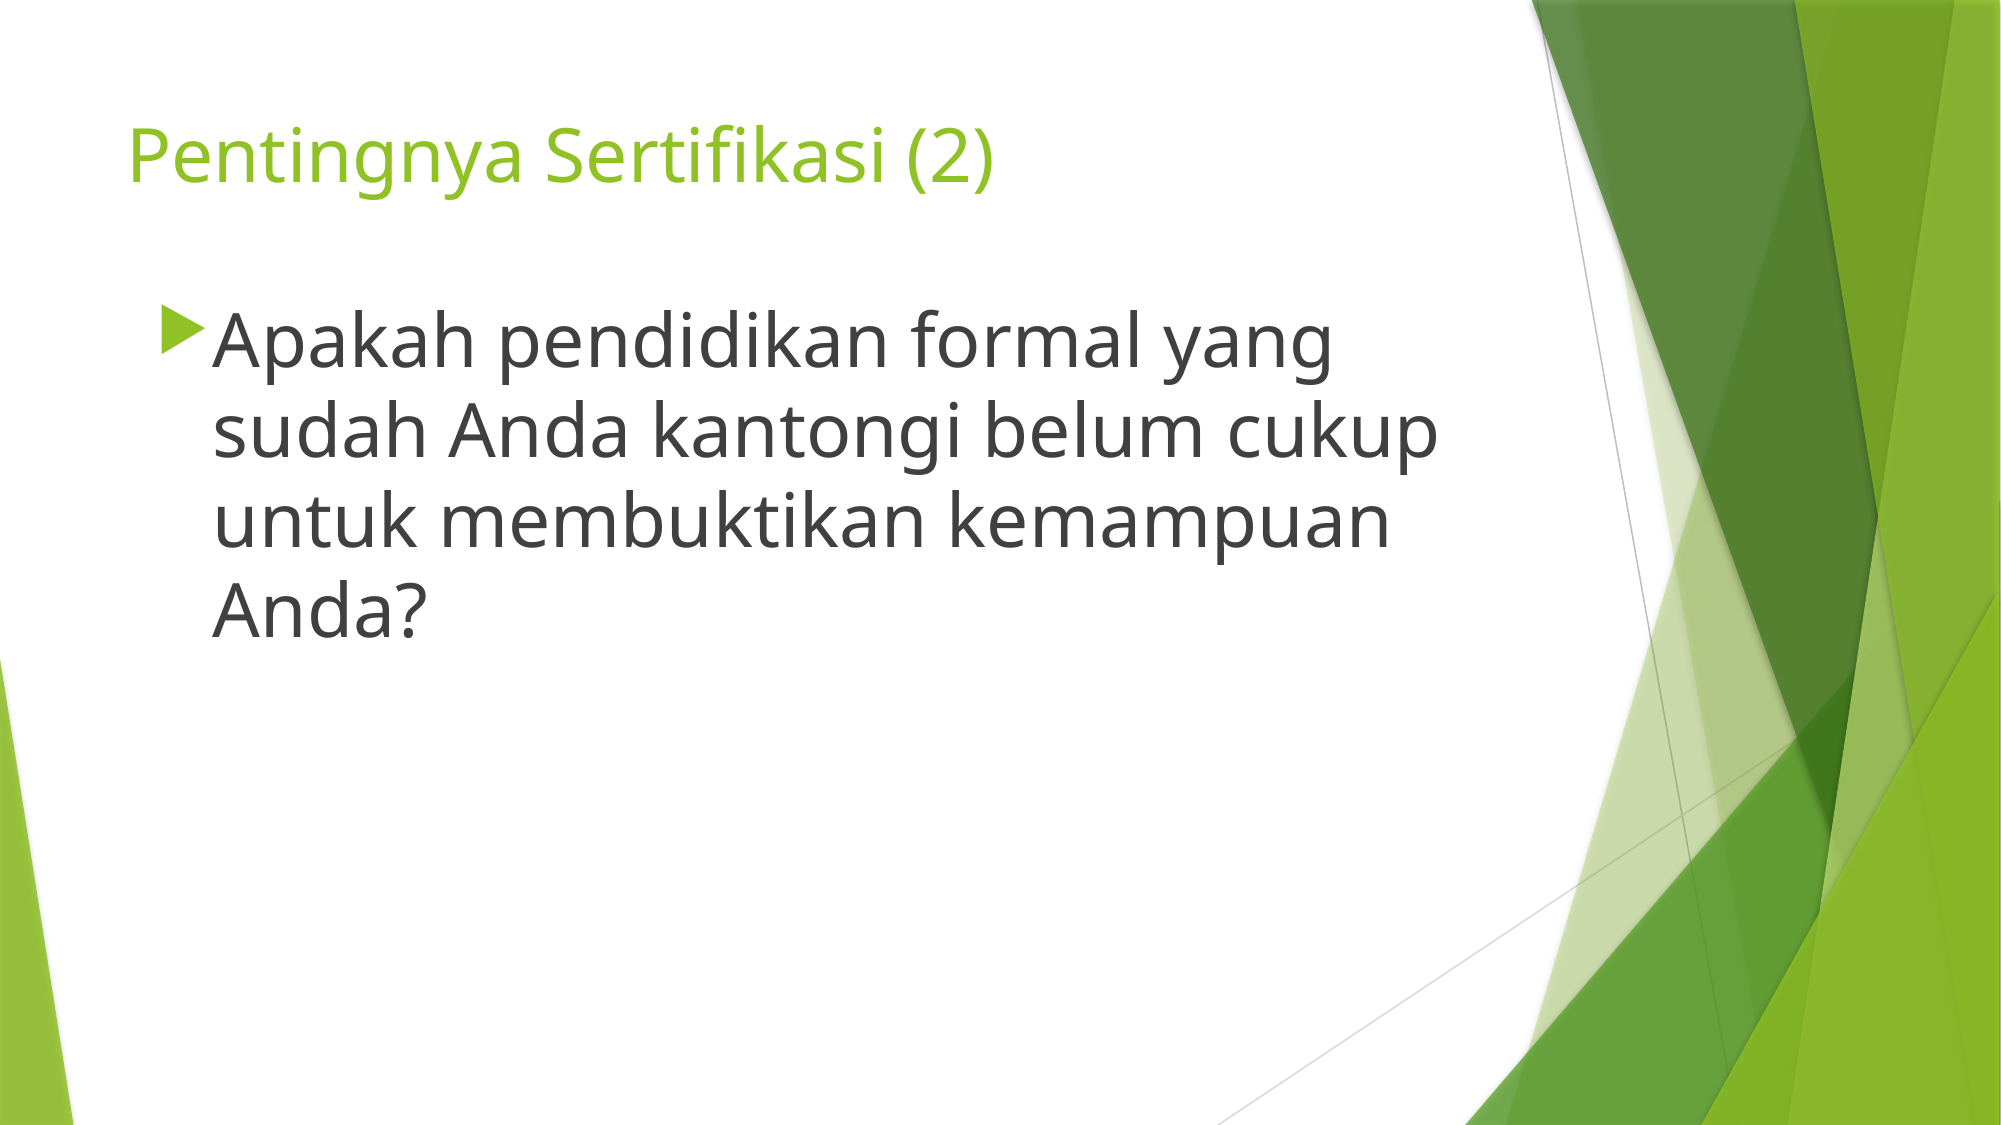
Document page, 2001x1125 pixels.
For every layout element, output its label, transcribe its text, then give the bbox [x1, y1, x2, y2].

list Apakah pendidikan formal yang sudah Anda kantongi belum cukup untuk membuktikan kemampuan Anda? [141, 284, 1491, 945]
title Pentingnya Sertifikasi (2) [111, 99, 1522, 317]
